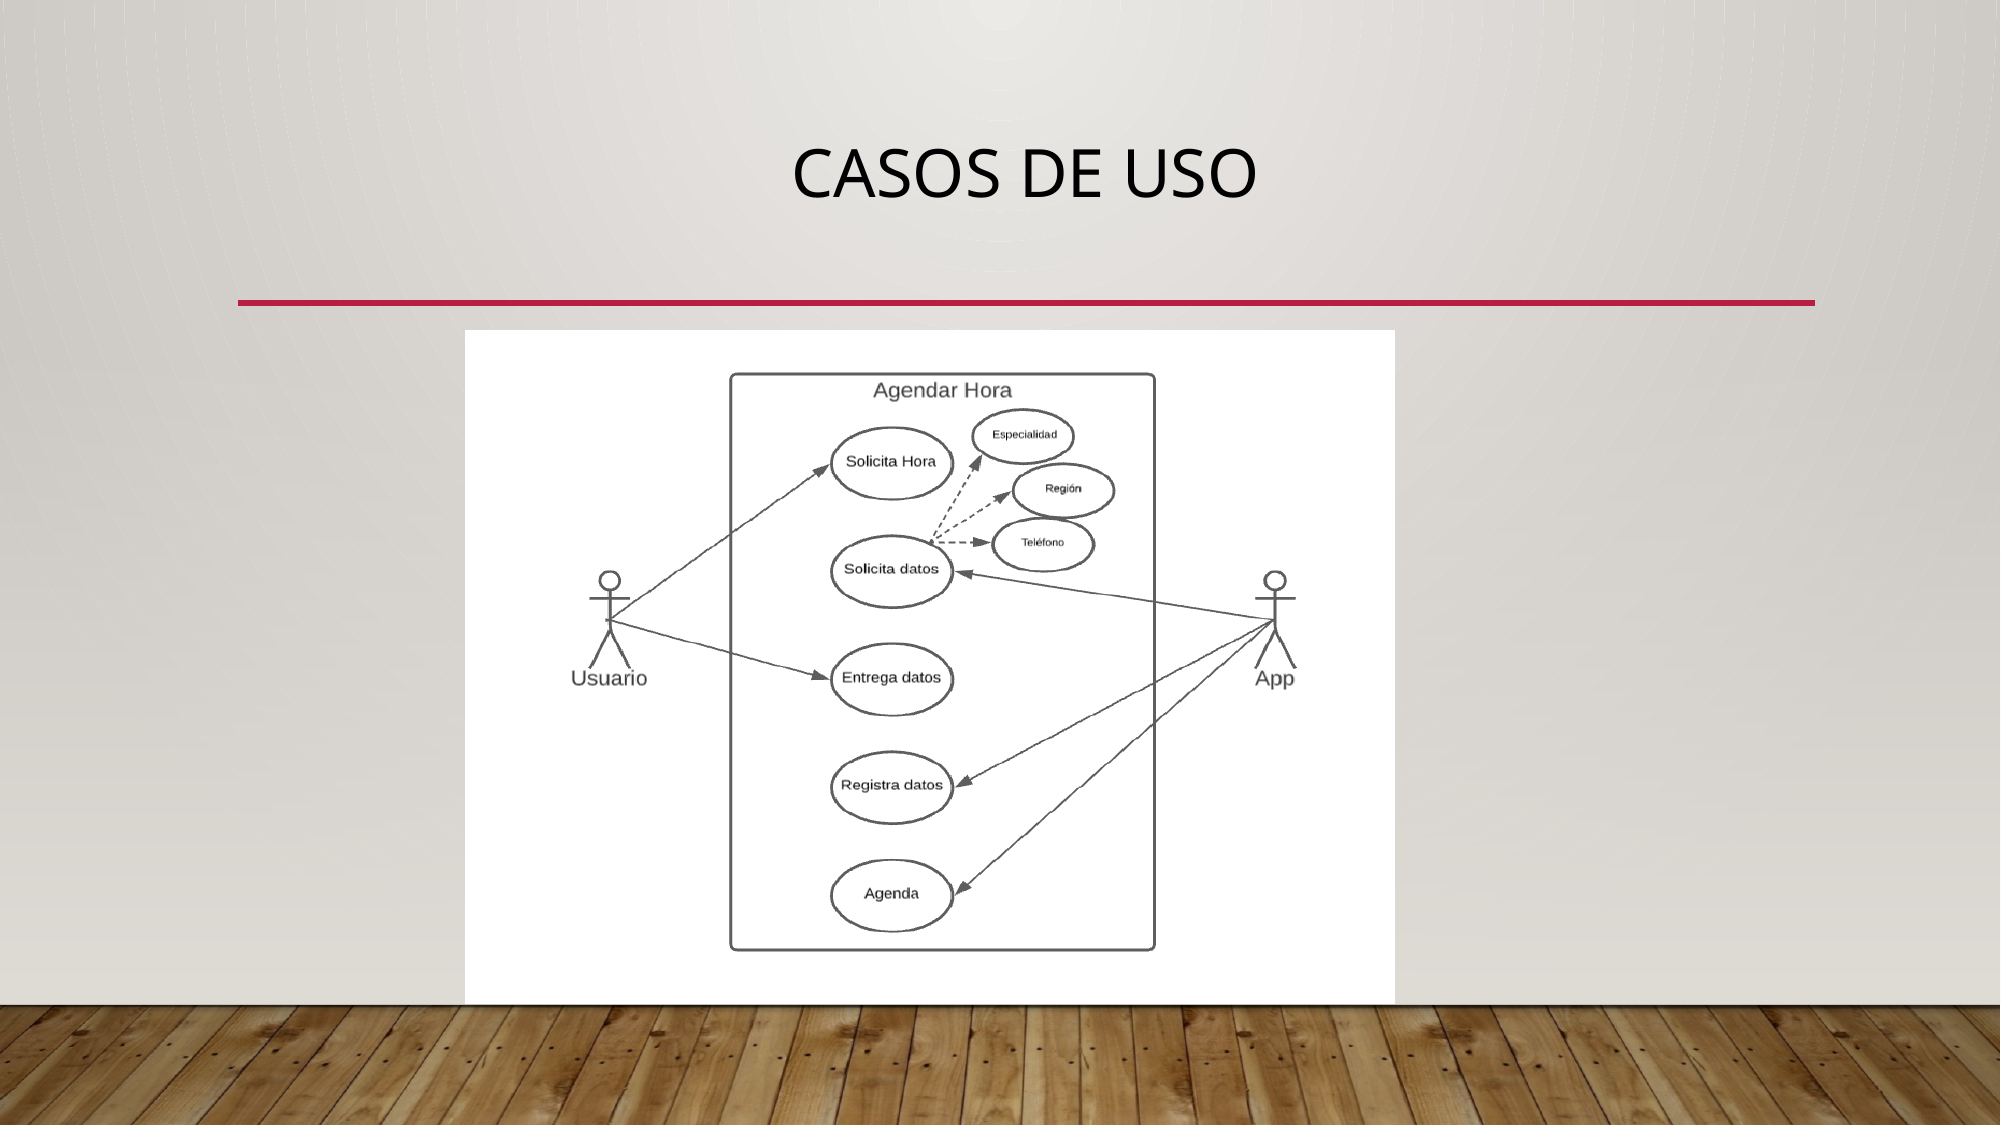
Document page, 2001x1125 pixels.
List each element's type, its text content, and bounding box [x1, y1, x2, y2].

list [464, 330, 1395, 1005]
picture [0, 1005, 2000, 1125]
title Casos de uso [238, 131, 1814, 305]
